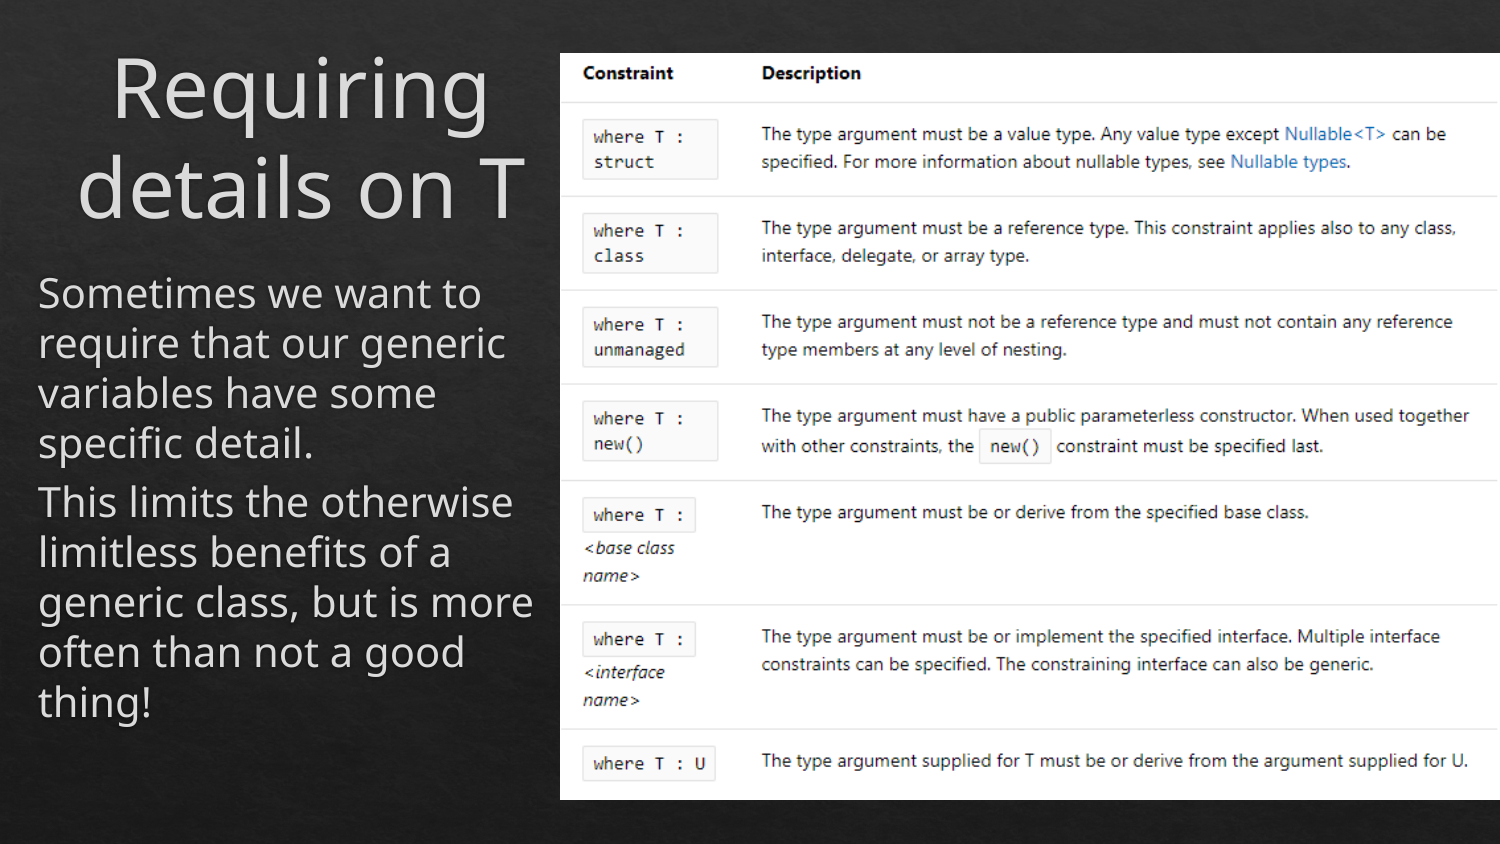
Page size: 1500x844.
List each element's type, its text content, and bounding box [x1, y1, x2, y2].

list Sometimes we want to require that our generic variables have some specific detail. This limits the otherwise limitless benefits of a generic class, but is more often than not a good thing! [0, 259, 555, 760]
picture [0, 0, 1500, 844]
title Requiring details on T [0, 75, 555, 195]
